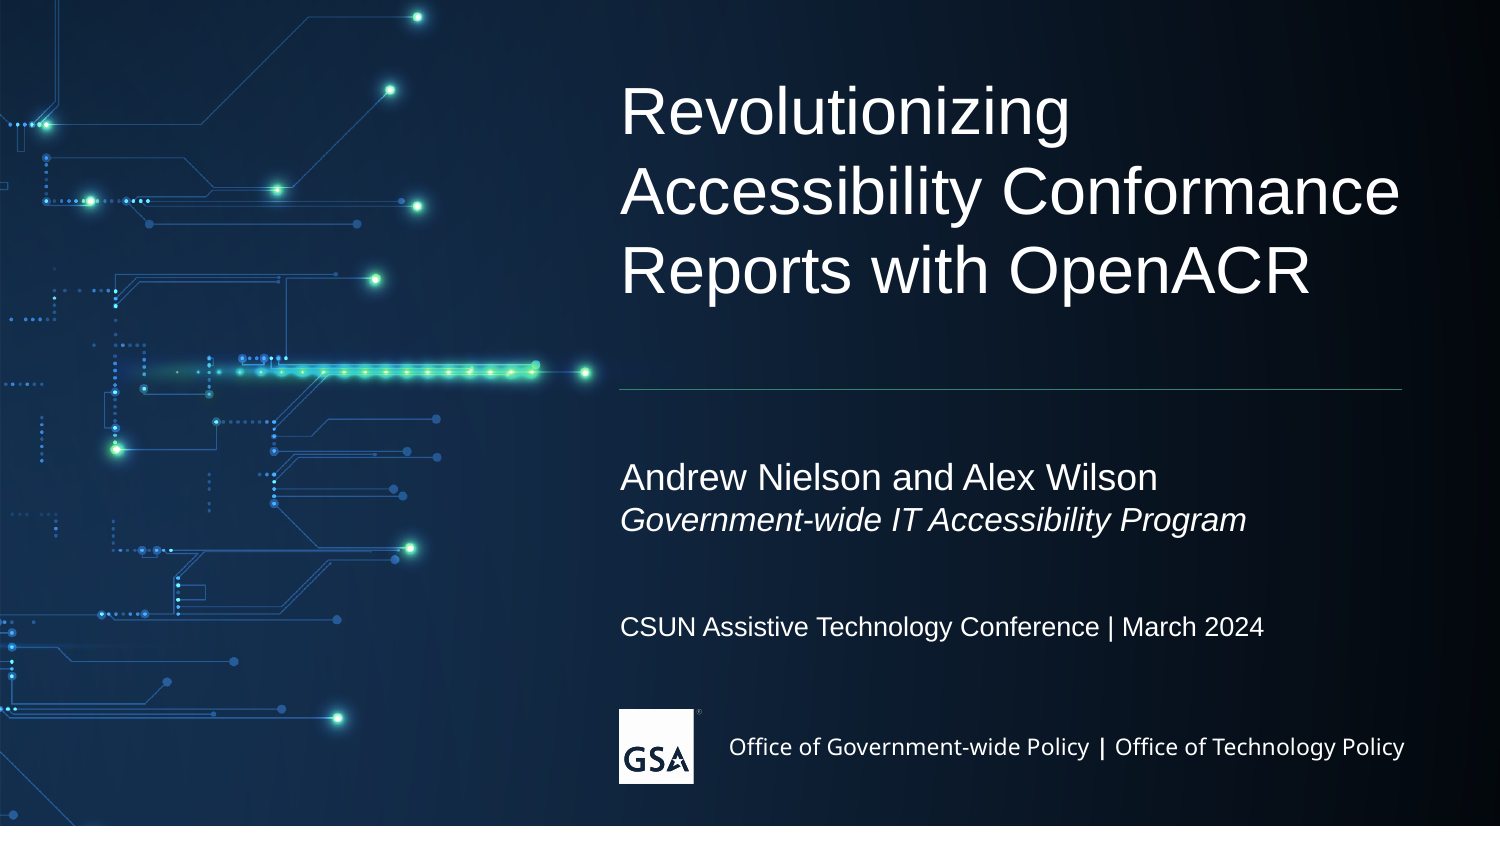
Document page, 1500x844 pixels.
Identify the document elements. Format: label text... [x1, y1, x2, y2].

subtitle CSUN Assistive Technology Conference | March 2024 [619, 560, 1437, 691]
title Andrew Nielson and Alex Wilson Government-wide IT Accessibility Program [619, 386, 1437, 560]
list Office of Government-wide Policy | Office of Technology Policy [703, 708, 1405, 783]
picture [0, 0, 1500, 826]
list Revolutionizing Accessibility Conformance Reports with OpenACR [619, 67, 1437, 349]
